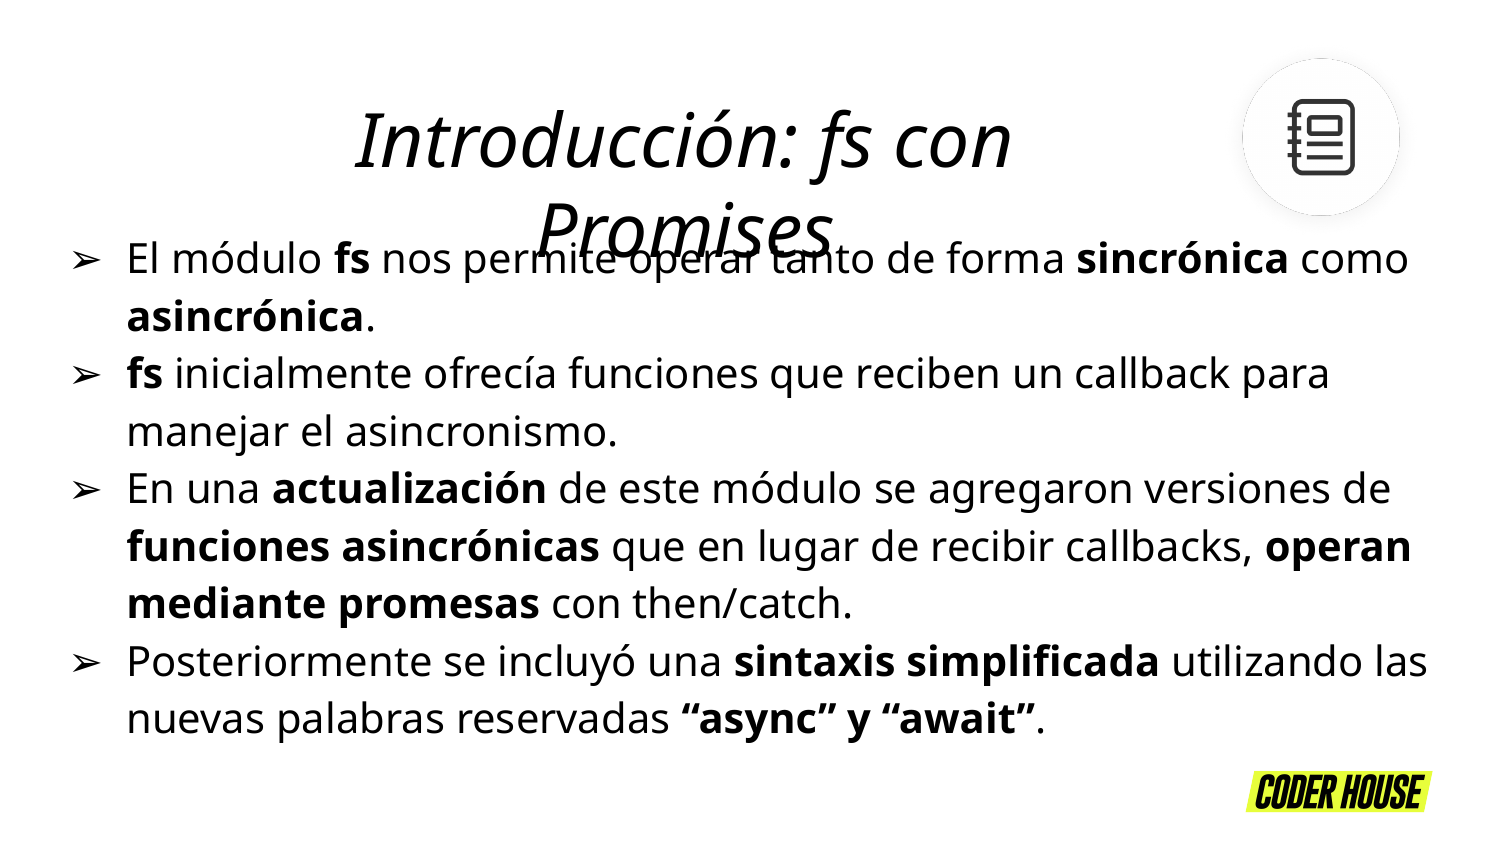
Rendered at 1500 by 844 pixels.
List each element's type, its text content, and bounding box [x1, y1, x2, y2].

picture [1241, 764, 1437, 819]
text_box El módulo fs nos permite operar tanto de forma sincrónica como asincrónica. fs inicialmente ofrecía funciones que reciben un callback para manejar el asincronismo. En una actualización de este módulo se agregaron versiones de funciones asincrónicas que en lugar de recibir callbacks, operan mediante promesas con then/catch. Posteriormente se incluyó una sintaxis simplificada utilizando las nuevas palabras reservadas “async” y “await”. [36, 209, 1461, 844]
picture [1223, 39, 1419, 235]
text_box Introducción: fs con Promises [185, 77, 1186, 203]
